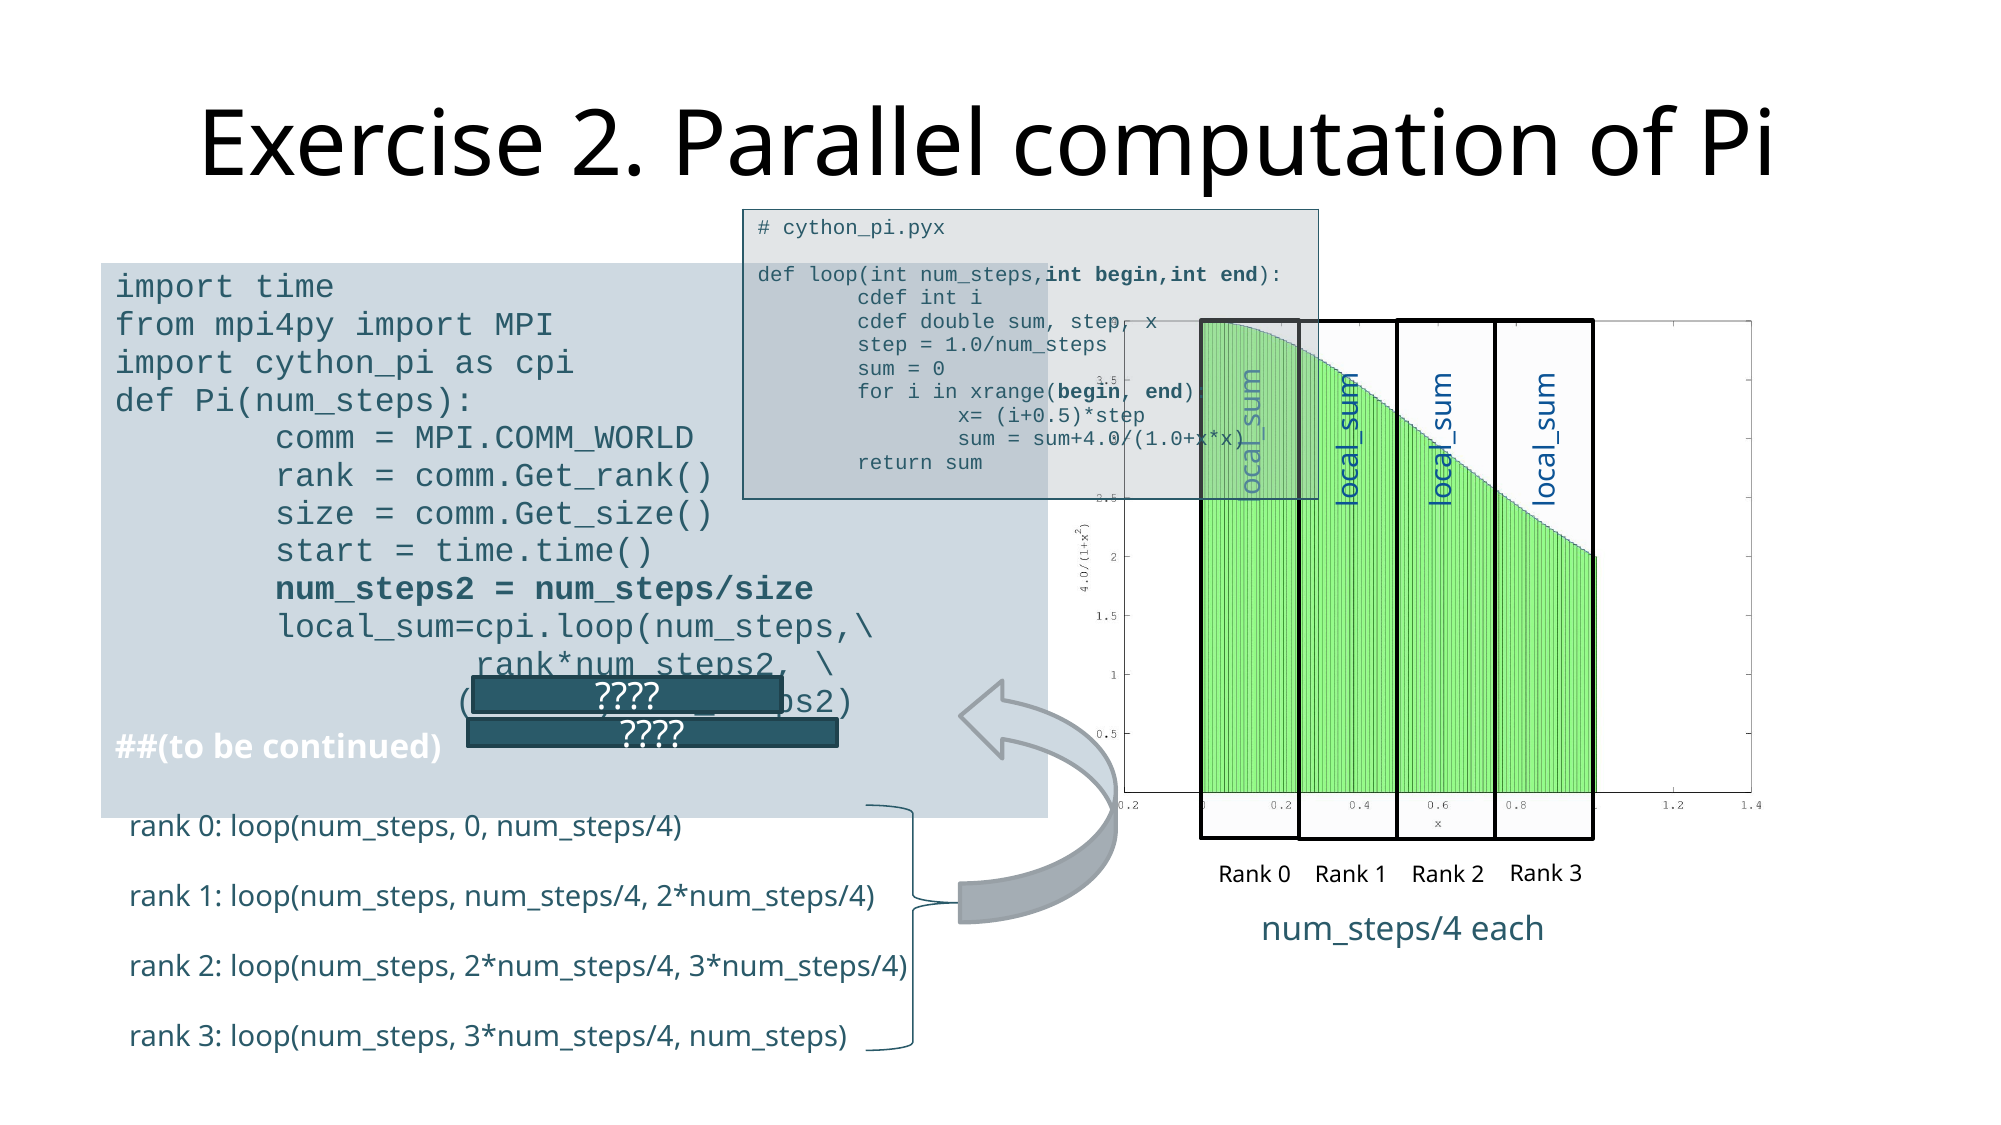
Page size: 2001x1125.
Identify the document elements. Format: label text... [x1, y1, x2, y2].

title Exercise 2. Parallel computation of Pi [99, 45, 1900, 233]
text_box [132, 799, 961, 1098]
text_box [965, 840, 1117, 925]
text_box ???? [466, 717, 839, 748]
text_box Rank 1 [1300, 850, 1394, 890]
text_box num_steps/4 each [1246, 899, 1560, 955]
text_box Rank 0 [1203, 850, 1298, 890]
text_box Rank 3 [1494, 850, 1589, 889]
text_box Rank 2 [1396, 850, 1491, 890]
picture [1072, 305, 1773, 832]
text_box ???? [471, 675, 784, 714]
table_header import time from mpi4py import MPI import cython_pi as cpi def Pi(num_steps): comm = MPI.COMM_WORLD rank = comm.Get_rank() size = comm.Get_size() start = time.time() num_steps2 = num_steps/size local_sum=cpi.loop(num_steps,\ rank*num_steps2, \ (rank+1)*num_steps2) ##(to be continued) [101, 263, 1048, 818]
table_header # cython_pi.pyx def loop(int num_steps,int begin,int end): cdef int i cdef double sum, step, x step = 1.0/num_steps sum = 0 for i in xrange(begin, end): x= (i+0.5)*step sum = sum+4.0/(1.0+x*x) return sum [744, 210, 1318, 498]
text_box [957, 678, 1067, 764]
